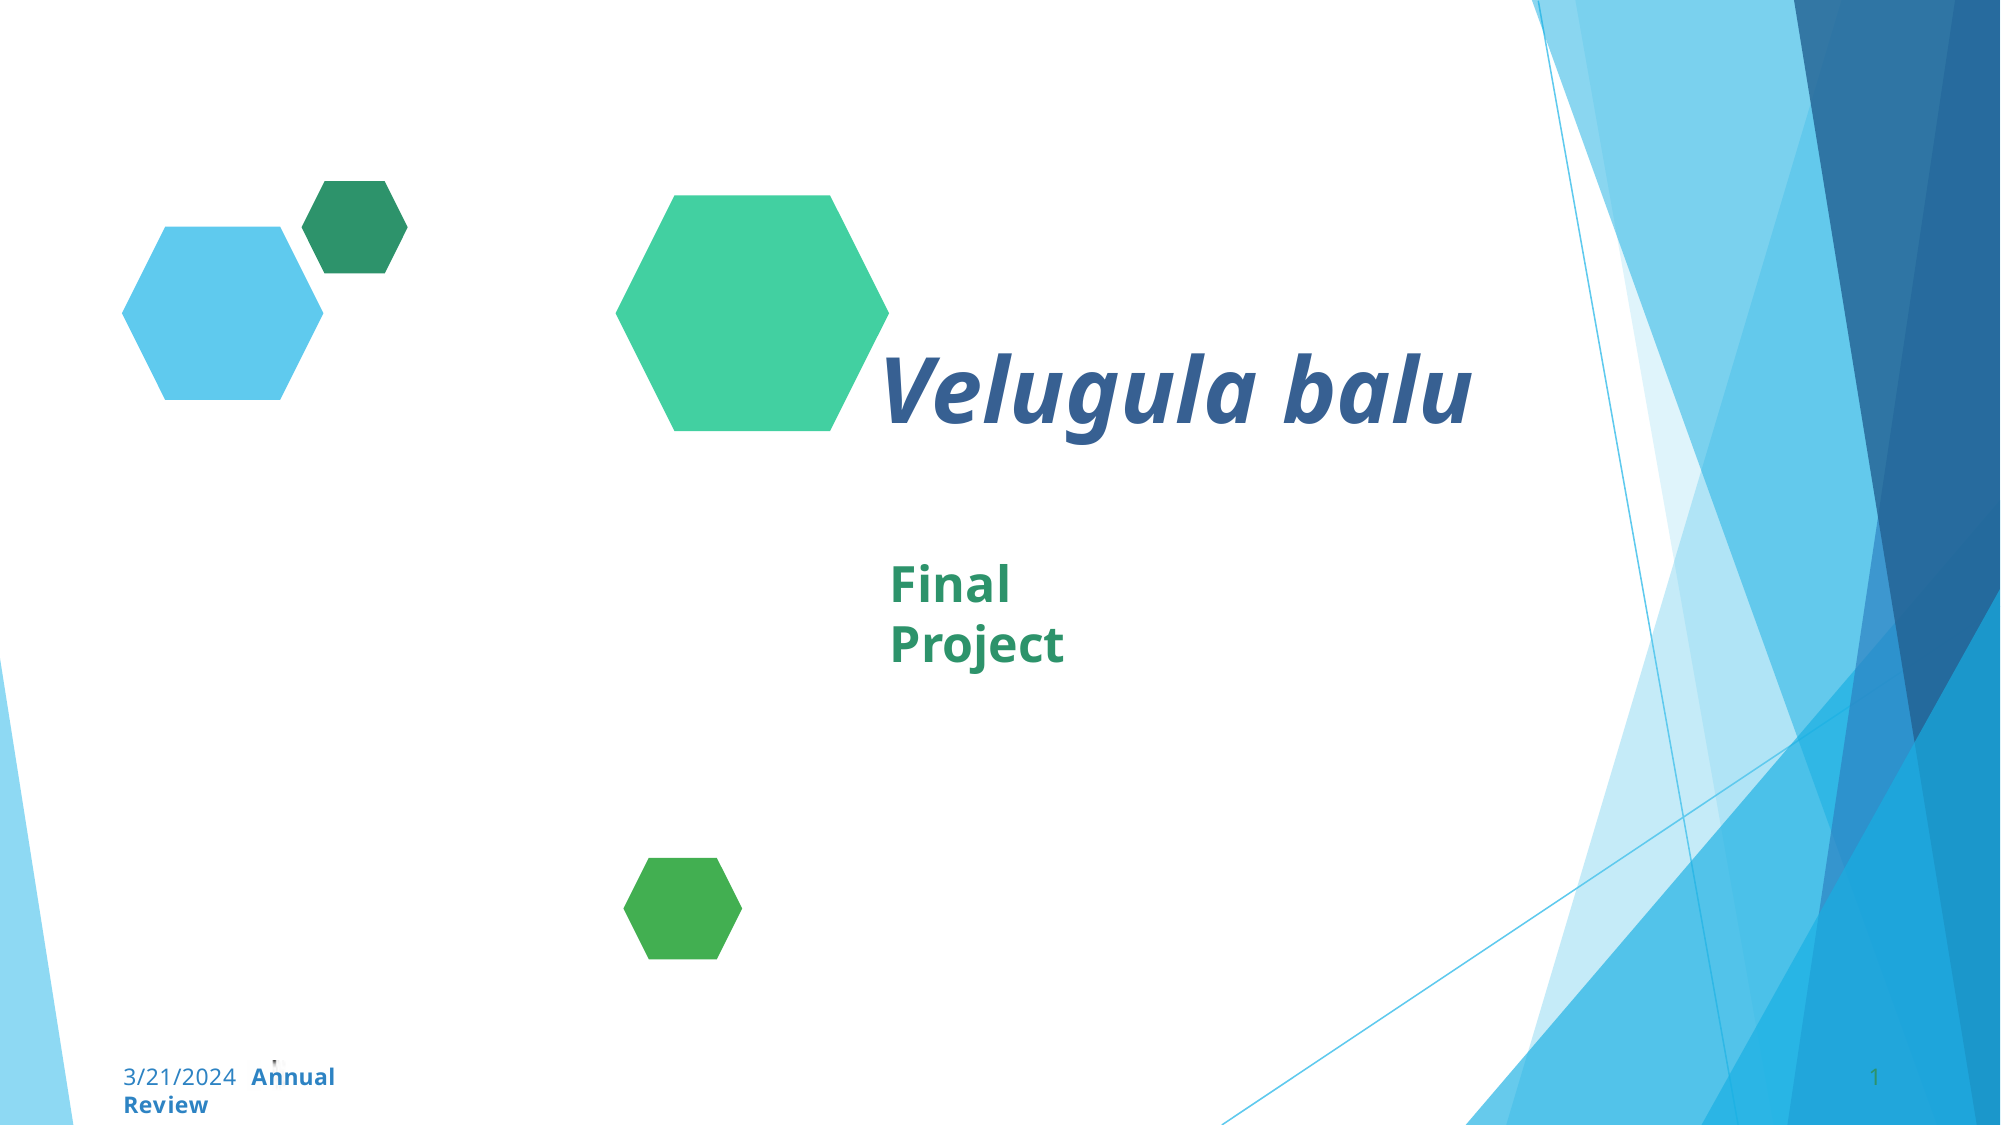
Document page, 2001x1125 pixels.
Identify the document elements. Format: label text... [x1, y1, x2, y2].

picture [110, 1060, 463, 1094]
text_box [121, 180, 408, 401]
title Velugula balu [351, 329, 1857, 521]
text_box [615, 195, 890, 329]
text_box [623, 857, 743, 960]
text_box Final Project [887, 550, 1193, 673]
slide_number 1 [1862, 1061, 1888, 1125]
text_box 3/21/2024 Annual Review [121, 1103, 417, 1118]
